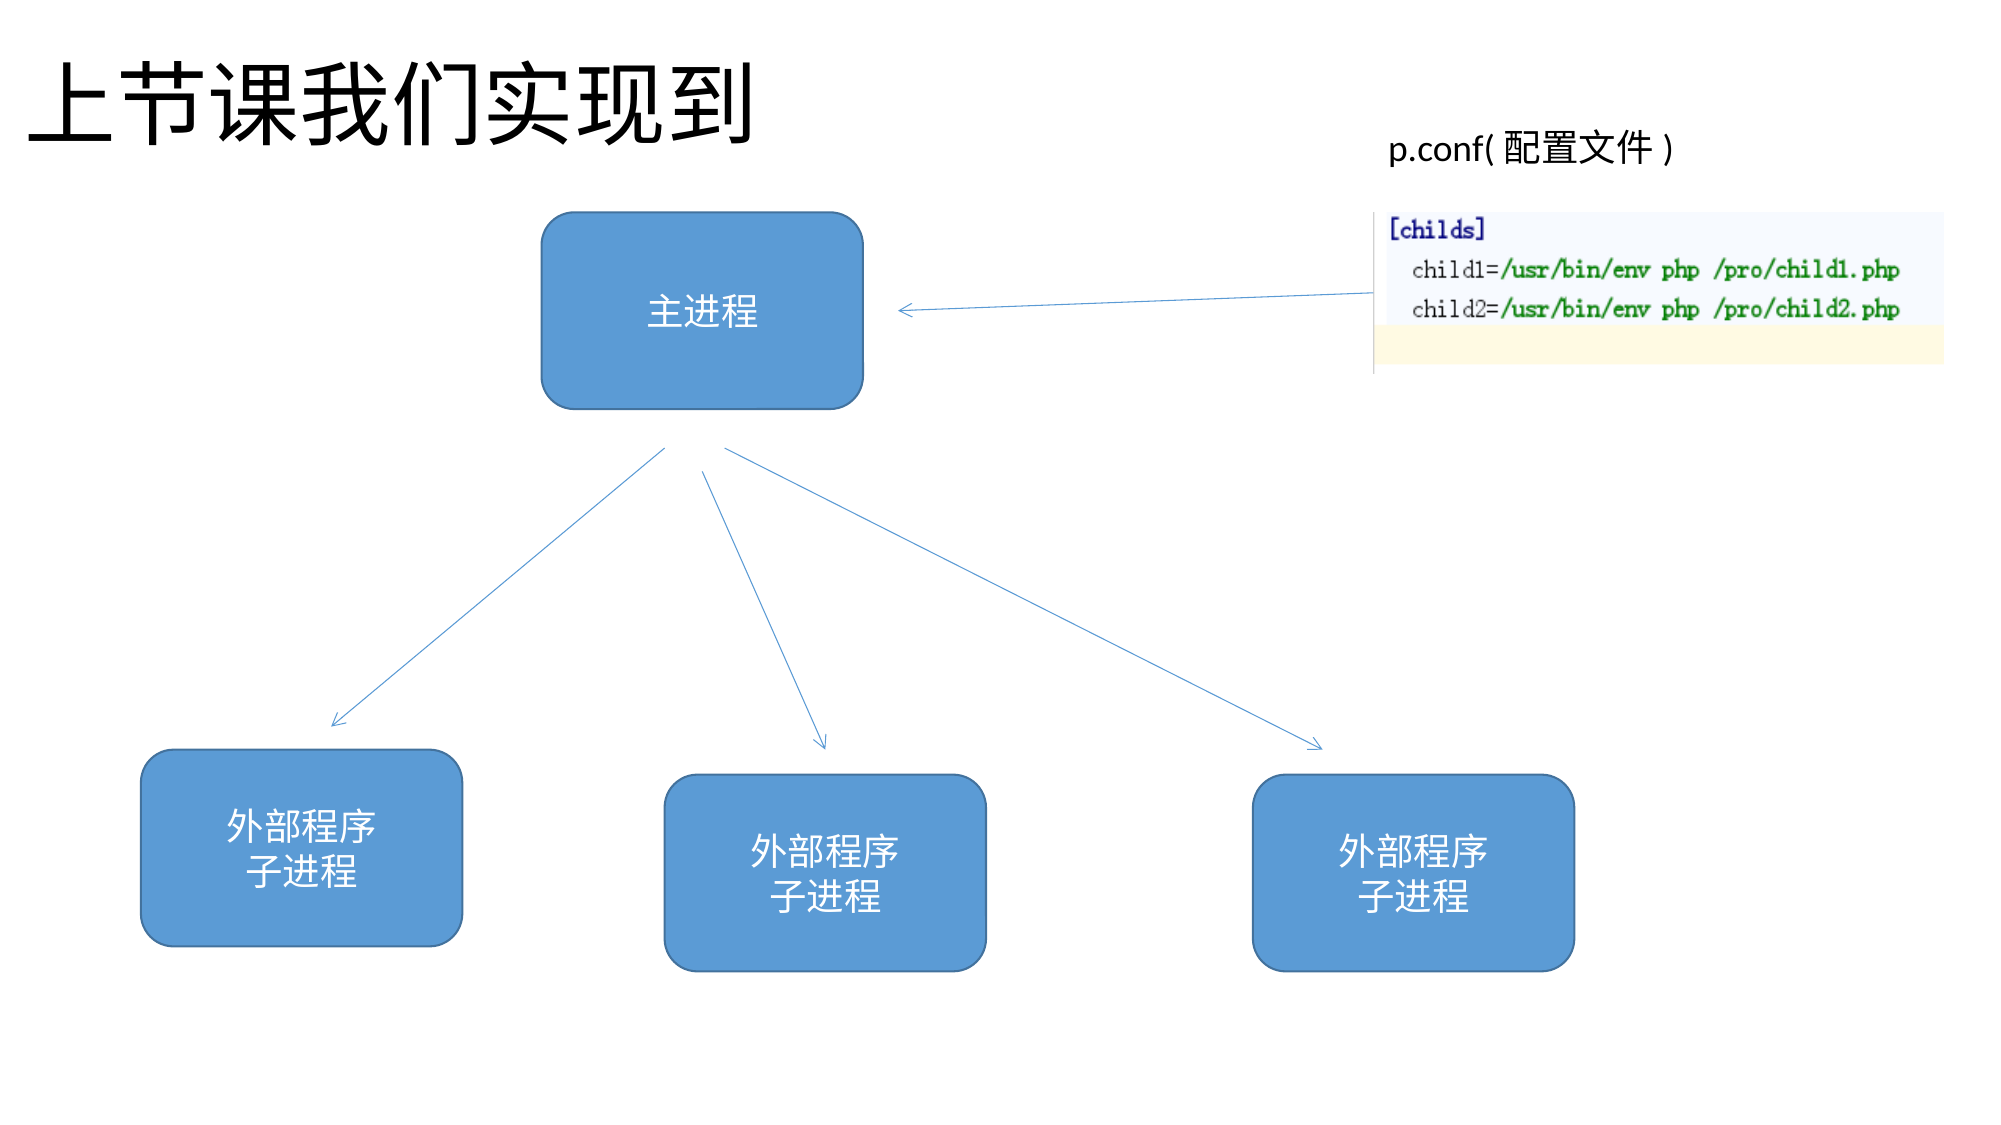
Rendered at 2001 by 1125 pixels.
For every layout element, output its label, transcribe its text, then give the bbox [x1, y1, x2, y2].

text_box 外部程序 子进程 [139, 748, 464, 948]
text_box 外部程序 子进程 [1251, 773, 1576, 973]
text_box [331, 448, 665, 727]
text_box p.conf(配置文件) [1373, 116, 1740, 177]
title 上节课我们实现到 [9, 0, 1735, 218]
text_box 外部程序 子进程 [663, 773, 988, 973]
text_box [898, 292, 1374, 311]
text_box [702, 471, 724, 750]
text_box 主进程 [540, 211, 865, 411]
picture [1373, 212, 1944, 374]
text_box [724, 448, 1323, 750]
